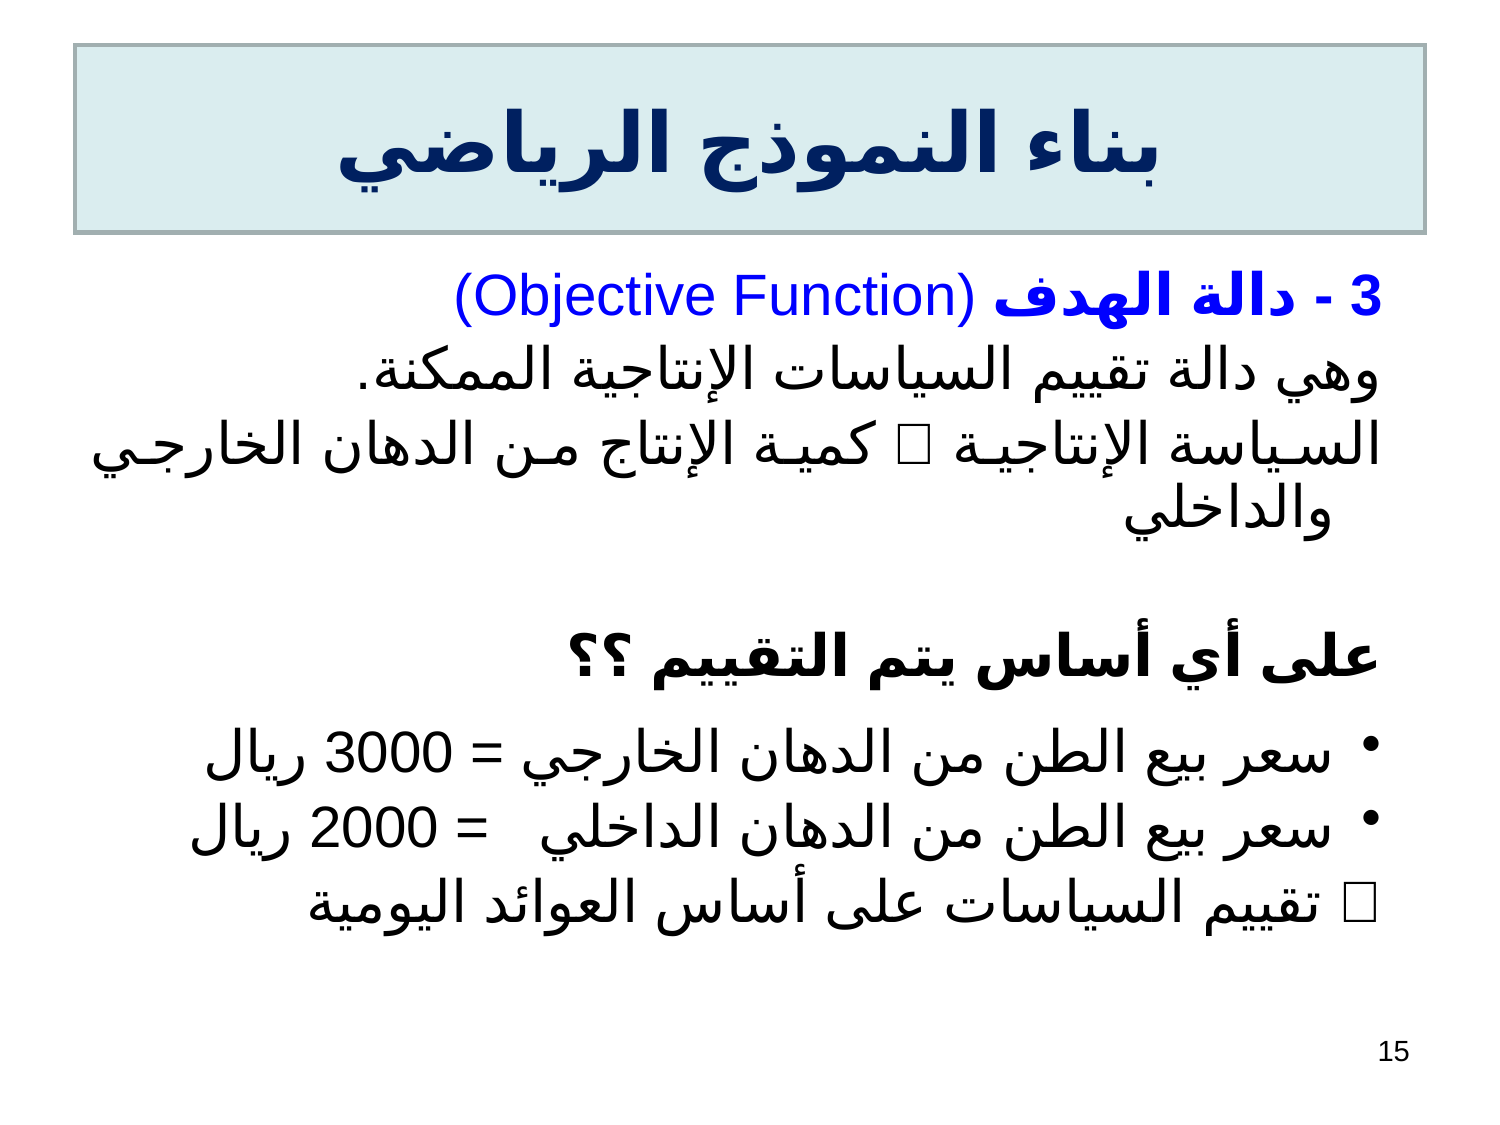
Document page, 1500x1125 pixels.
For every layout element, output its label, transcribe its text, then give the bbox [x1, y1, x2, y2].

title بناء النموذج الرياضي [73, 43, 1427, 235]
list 3 - دالة الهدف (Objective Function) وهي دالة تقييم السياسات الإنتاجية الممكنة. السياسة الإنتاجية  كمية الإنتاج من الدهان الخارجي والداخلي على أي أساس يتم التقييم ؟؟ سعر بيع الطن من الدهان الخارجي = 3000 ريال سعر بيع الطن من الدهان الداخلي = 2000 ريال  تقييم السياسات على أساس العوائد اليومية [74, 257, 1426, 1013]
slide_number 15 [1074, 1024, 1426, 1103]
